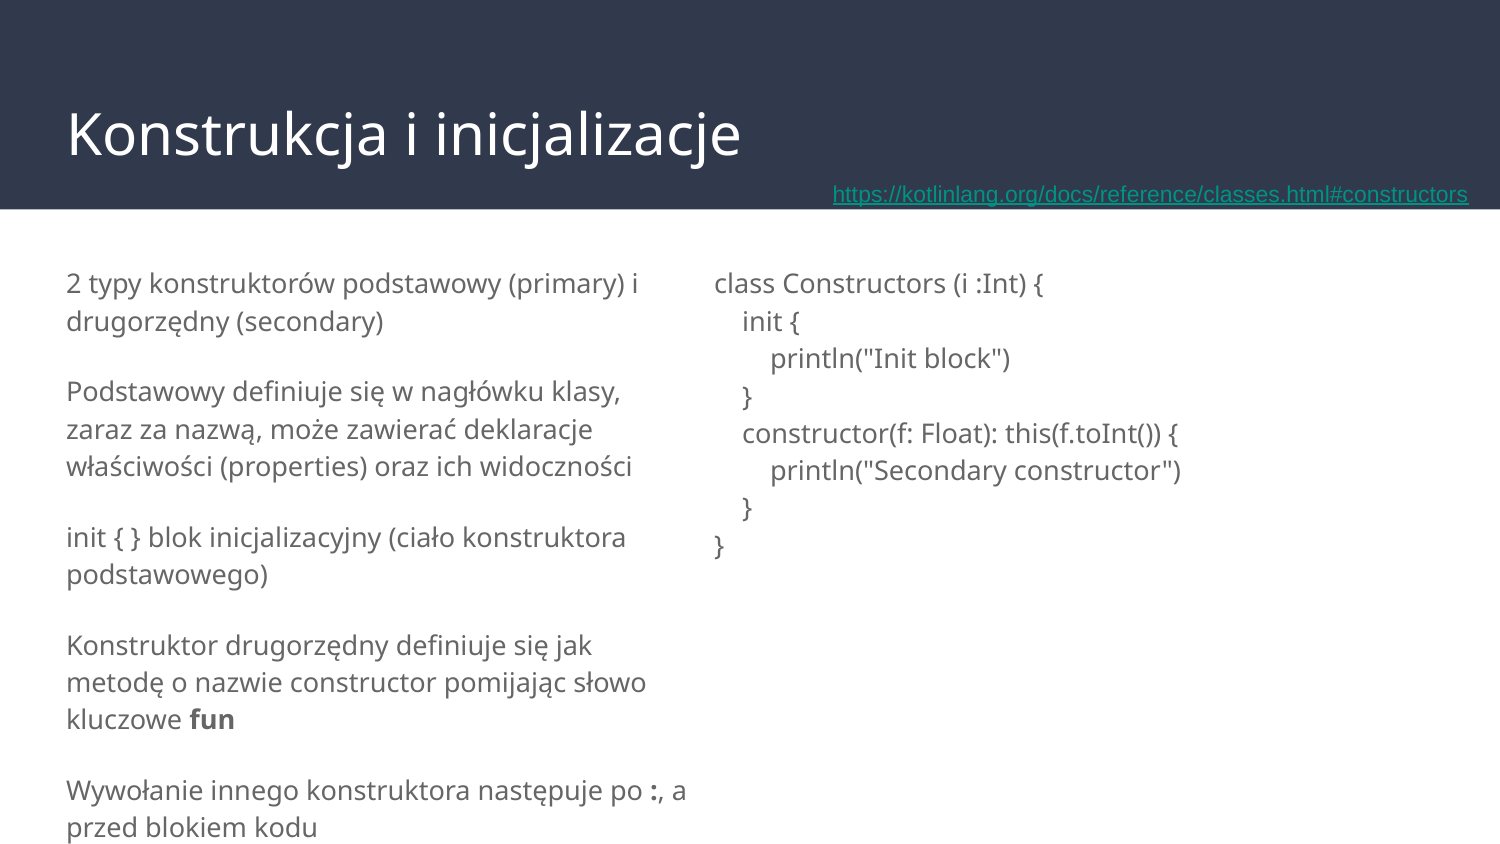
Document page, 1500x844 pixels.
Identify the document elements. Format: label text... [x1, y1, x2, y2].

title Konstrukcja i inicjalizacje [51, 82, 1449, 185]
list class Constructors (i :Int) { init { println("Init block") } constructor(f: Float): this(f.toInt()) { println("Secondary constructor") } } [699, 247, 1449, 752]
list 2 typy konstruktorów podstawowy (primary) i drugorzędny (secondary) Podstawowy definiuje się w nagłówku klasy, zaraz za nazwą, może zawierać deklaracje właściwości (properties) oraz ich widoczności init { } blok inicjalizacyjny (ciało konstruktora podstawowego) Konstruktor drugorzędny definiuje się jak metodę o nazwie constructor pomijając słowo kluczowe fun Wywołanie innego konstruktora następuje po :, a przed blokiem kodu [51, 247, 708, 824]
text_box https://kotlinlang.org/docs/reference/classes.html#constructors [817, 164, 1500, 214]
